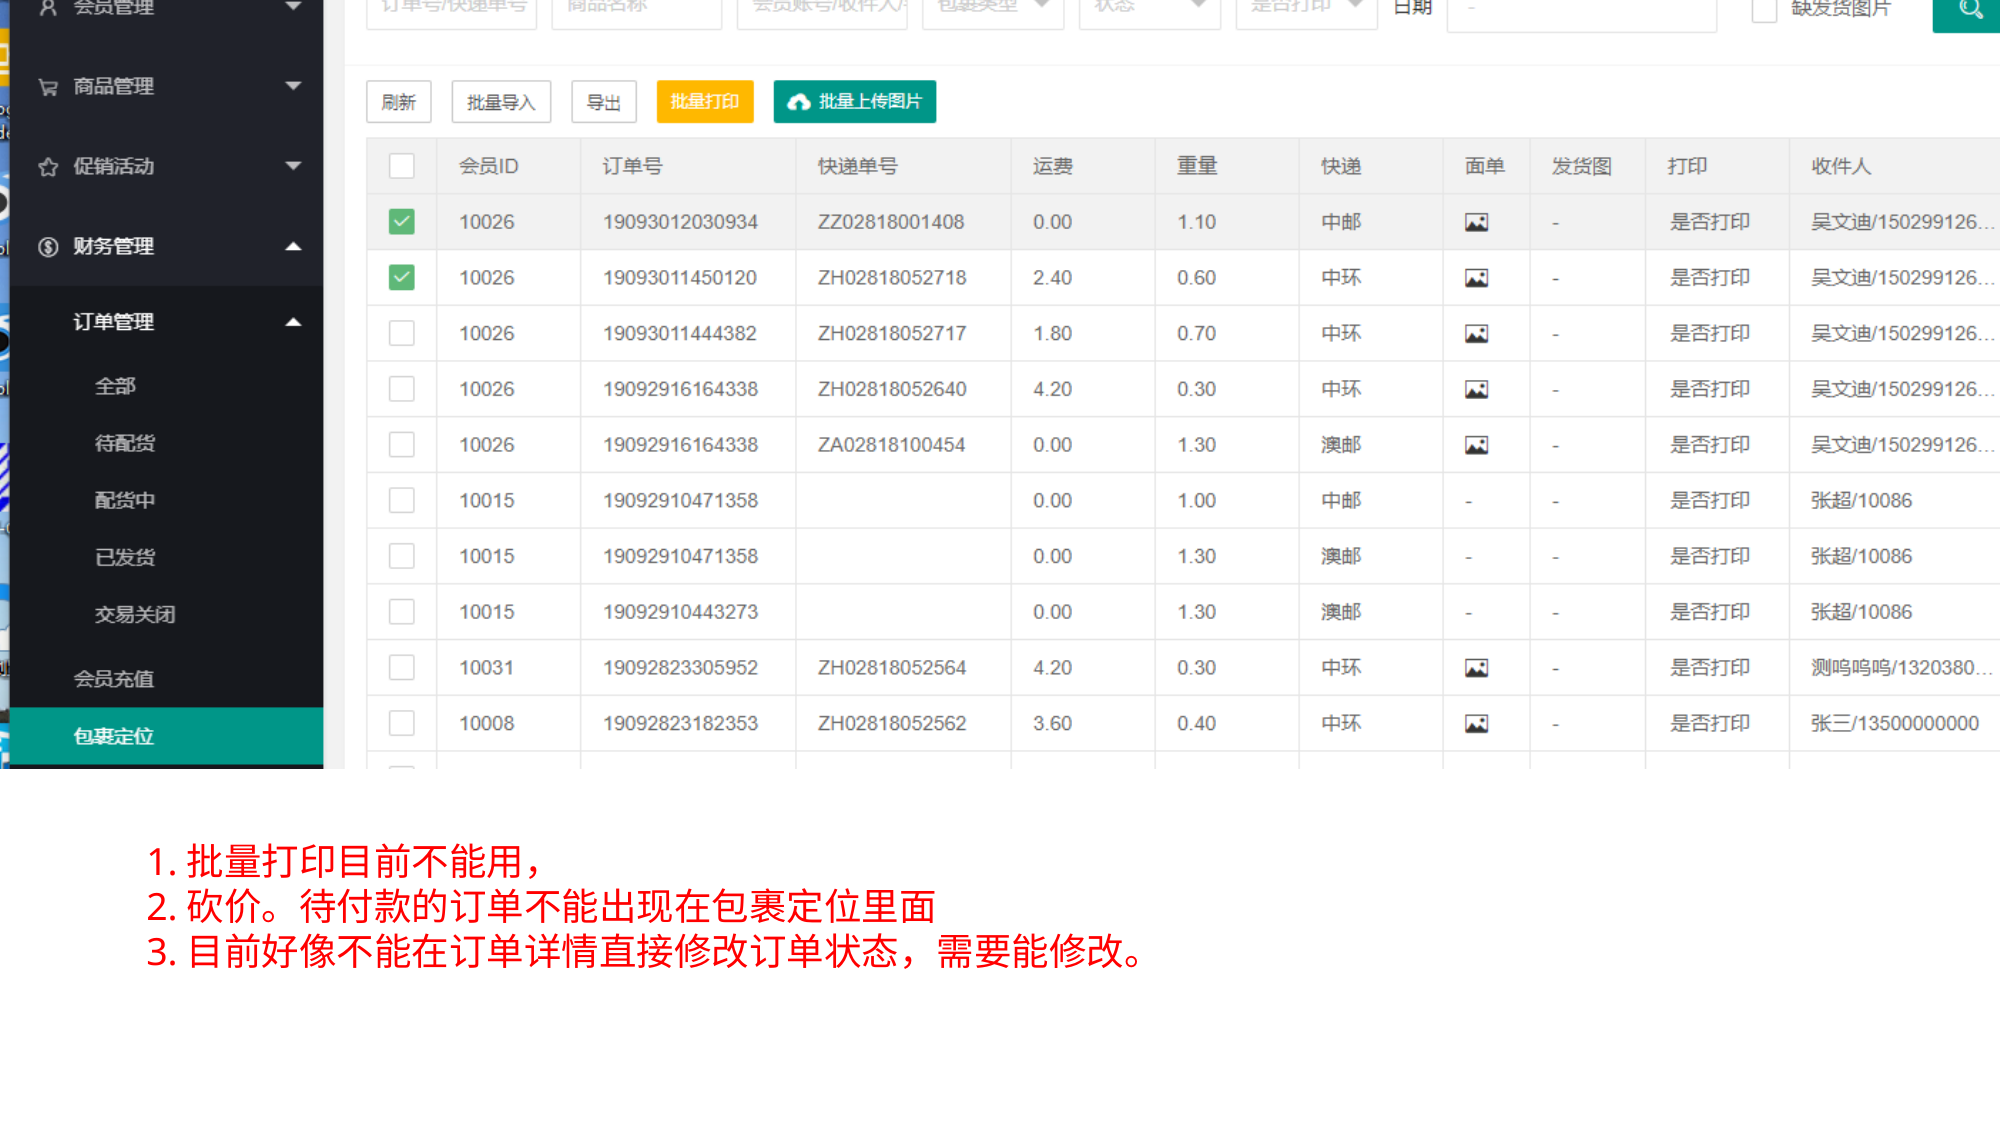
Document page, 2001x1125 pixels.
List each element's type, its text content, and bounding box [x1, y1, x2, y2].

picture [0, 0, 2000, 769]
text_box 1.批量打印目前不能用， 2.砍价。待付款的订单不能出现在包裹定位里面 3.目前好像不能在订单详情直接修改订单状态，需要能修改。 [131, 830, 1177, 1026]
